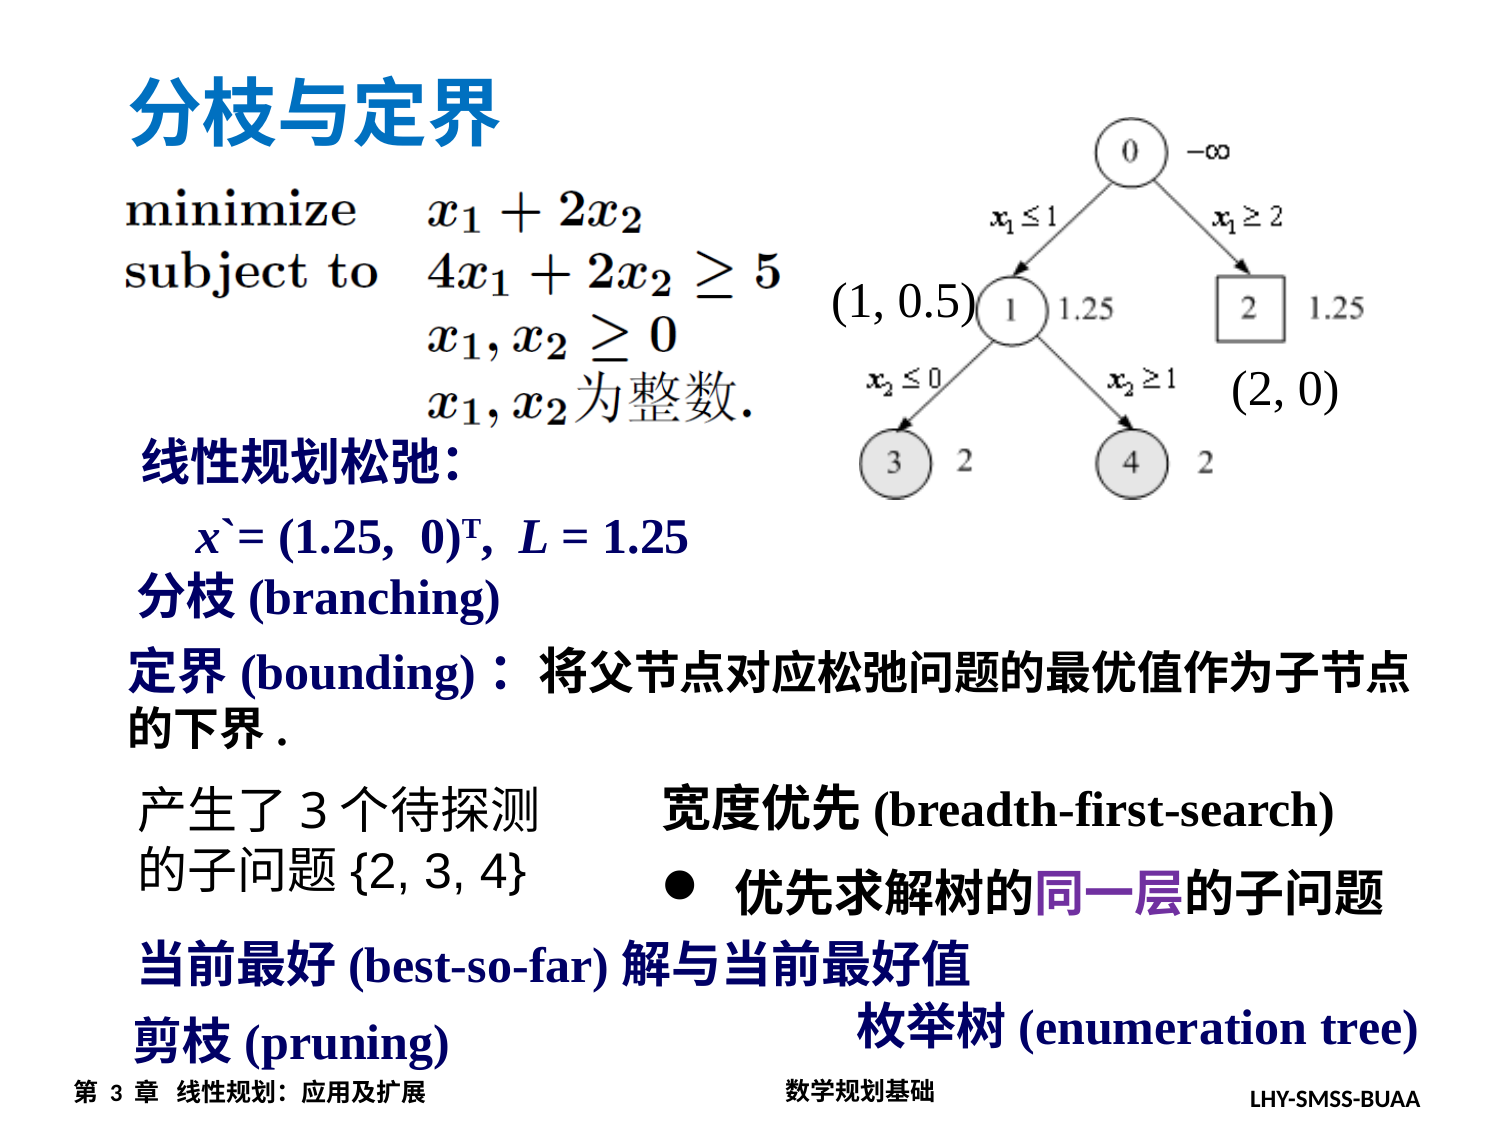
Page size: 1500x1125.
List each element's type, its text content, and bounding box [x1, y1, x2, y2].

text_box 剪枝(pruning) [117, 1001, 491, 1077]
text_box 产生了3个待探测的子问题{2, 3, 4} [122, 770, 590, 906]
picture [859, 117, 1369, 501]
text_box 宽度优先(breadth-first-search) 优先求解树的同一层的子问题 [646, 768, 1433, 929]
text_box 定界(bounding)：将父节点对应松弛问题的最优值作为子节点的下界. [113, 632, 1439, 762]
text_box (1, 0.5) [814, 260, 853, 336]
text_box 当前最好(best-so-far)解与当前最好值 [121, 924, 1038, 1000]
picture [119, 178, 788, 430]
text_box 分枝(branching) [121, 578, 580, 632]
text_box 分枝与定界 [112, 57, 661, 163]
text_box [121, 437, 765, 572]
text_box 枚举树(enumeration tree) [832, 987, 1444, 1063]
